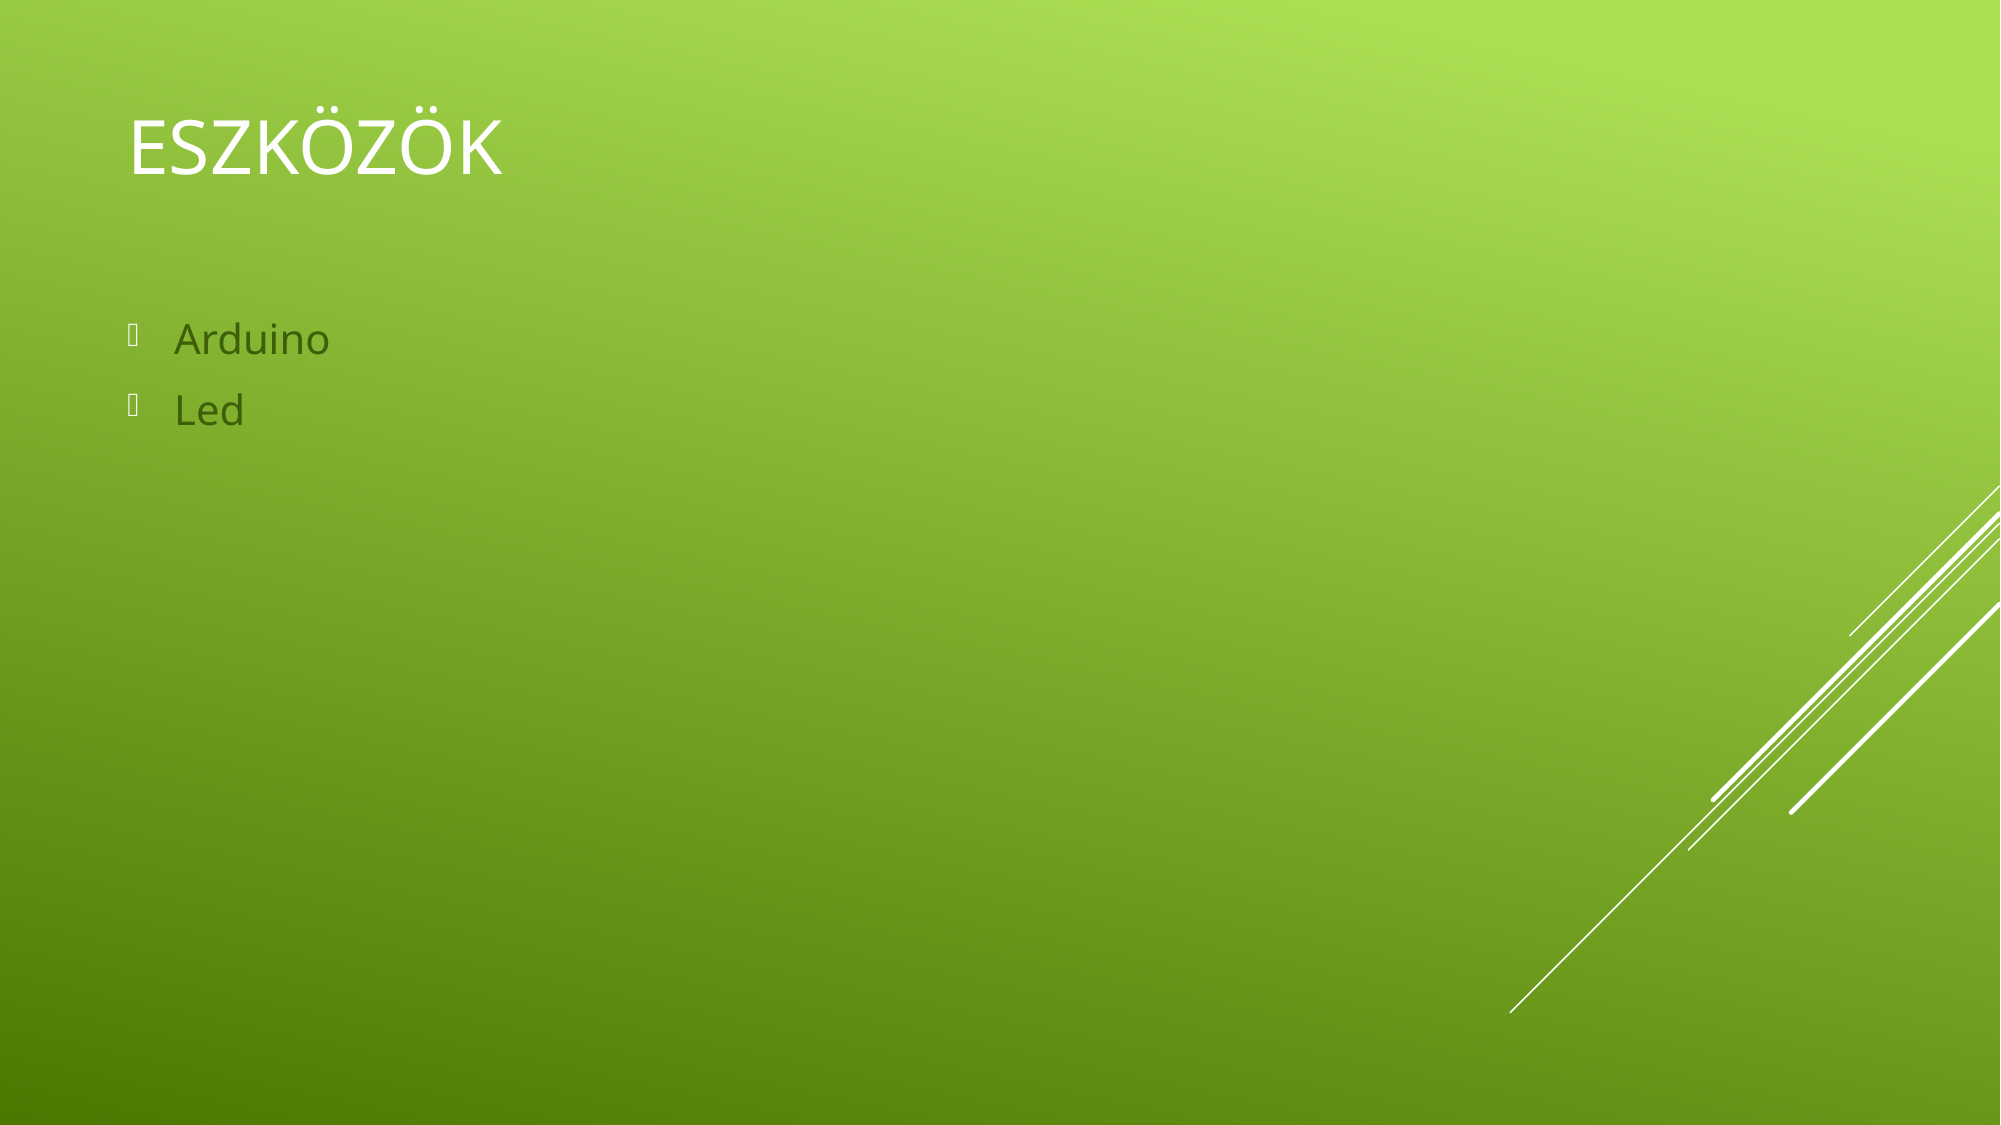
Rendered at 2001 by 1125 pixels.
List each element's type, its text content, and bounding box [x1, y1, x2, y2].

title Eszközök [112, 21, 1513, 112]
list Arduino Led [112, 112, 1513, 706]
